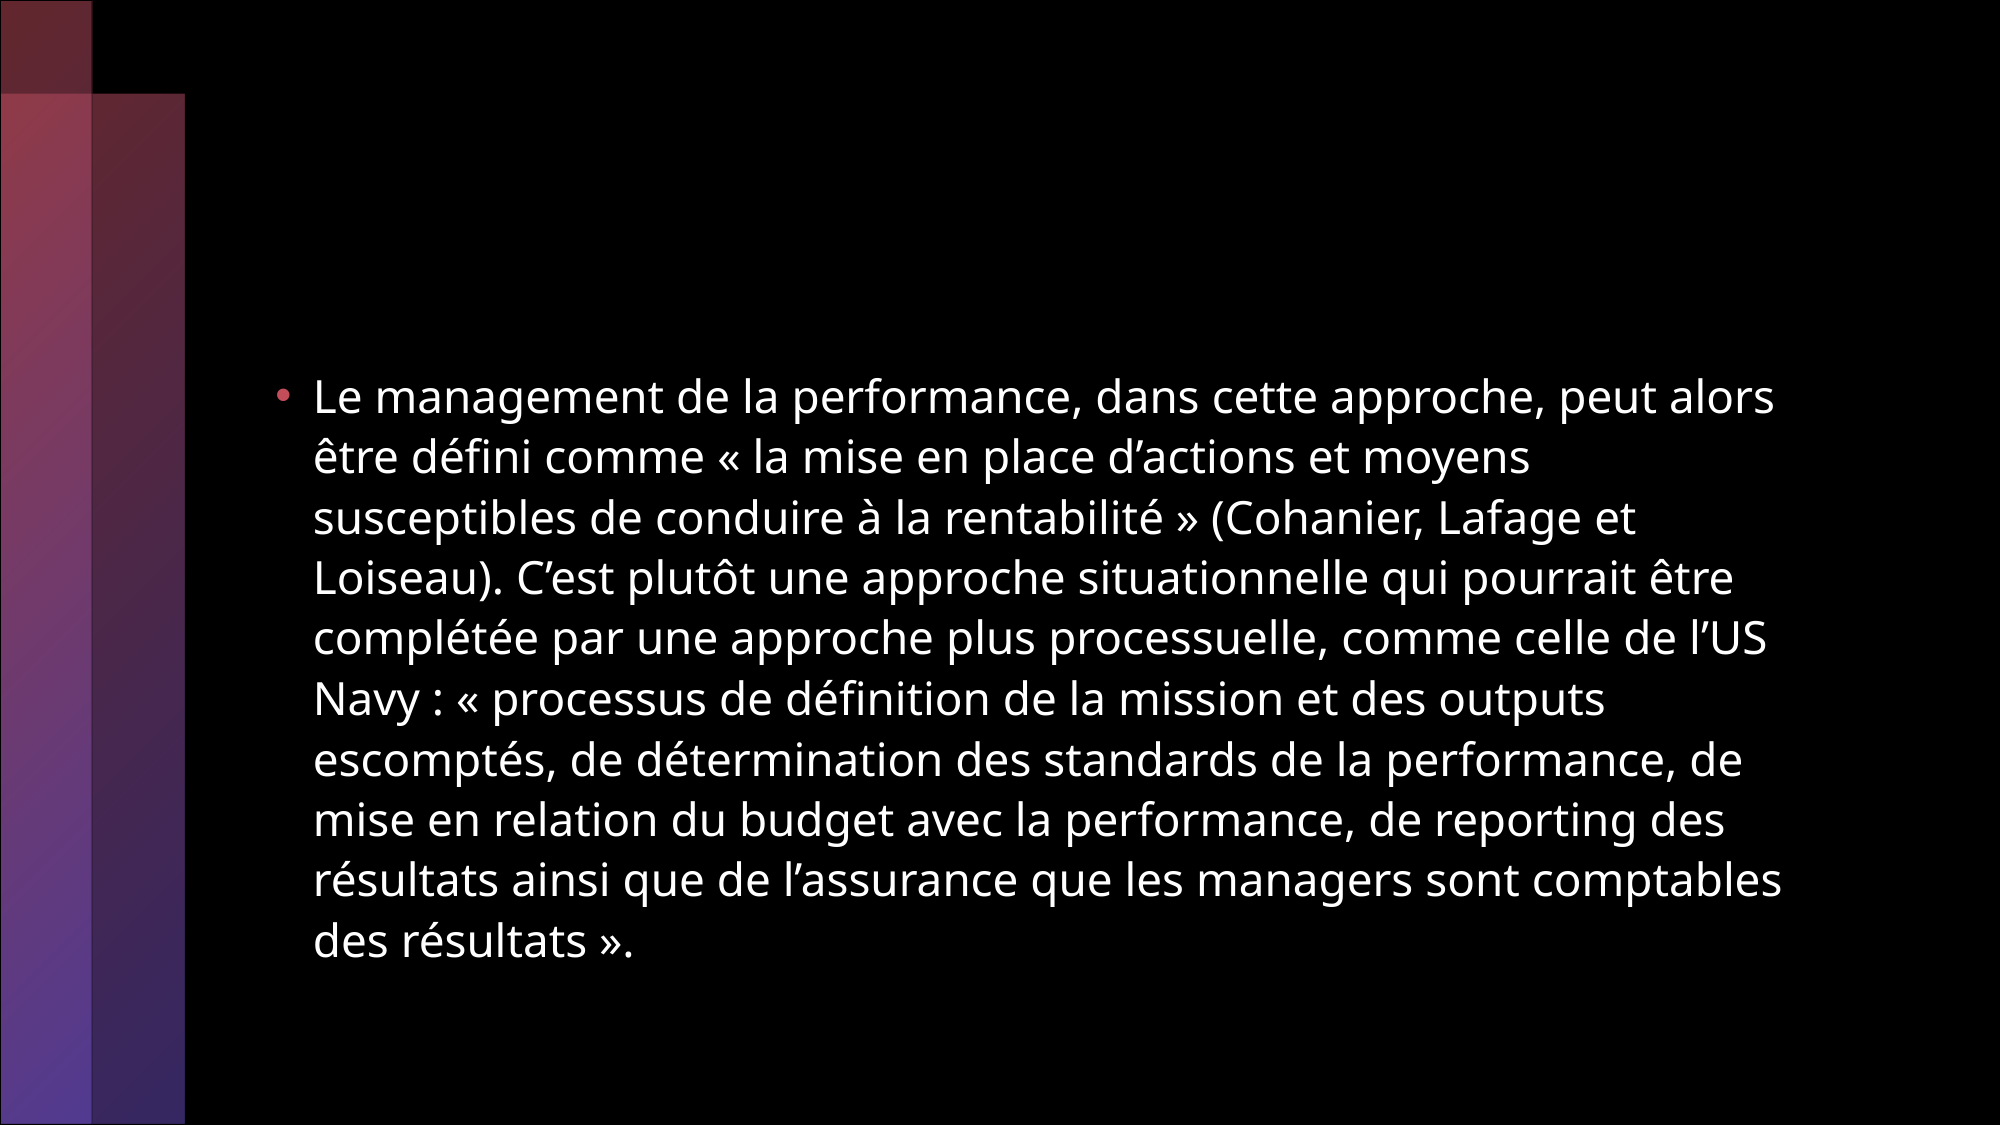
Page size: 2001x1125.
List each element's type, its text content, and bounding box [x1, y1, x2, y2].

list Le management de la performance, dans cette approche, peut alors être défini comme « la mise en place d’actions et moyens susceptibles de conduire à la rentabilité » (Cohanier, Lafage et Loiseau). C’est plutôt une approche situationnelle qui pourrait être complétée par une approche plus processuelle, comme celle de l’US Navy : « processus de définition de la mission et des outputs escomptés, de détermination des standards de la performance, de mise en relation du budget avec la performance, de reporting des résultats ainsi que de l’assurance que les managers sont comptables des résultats ». [260, 354, 1817, 999]
